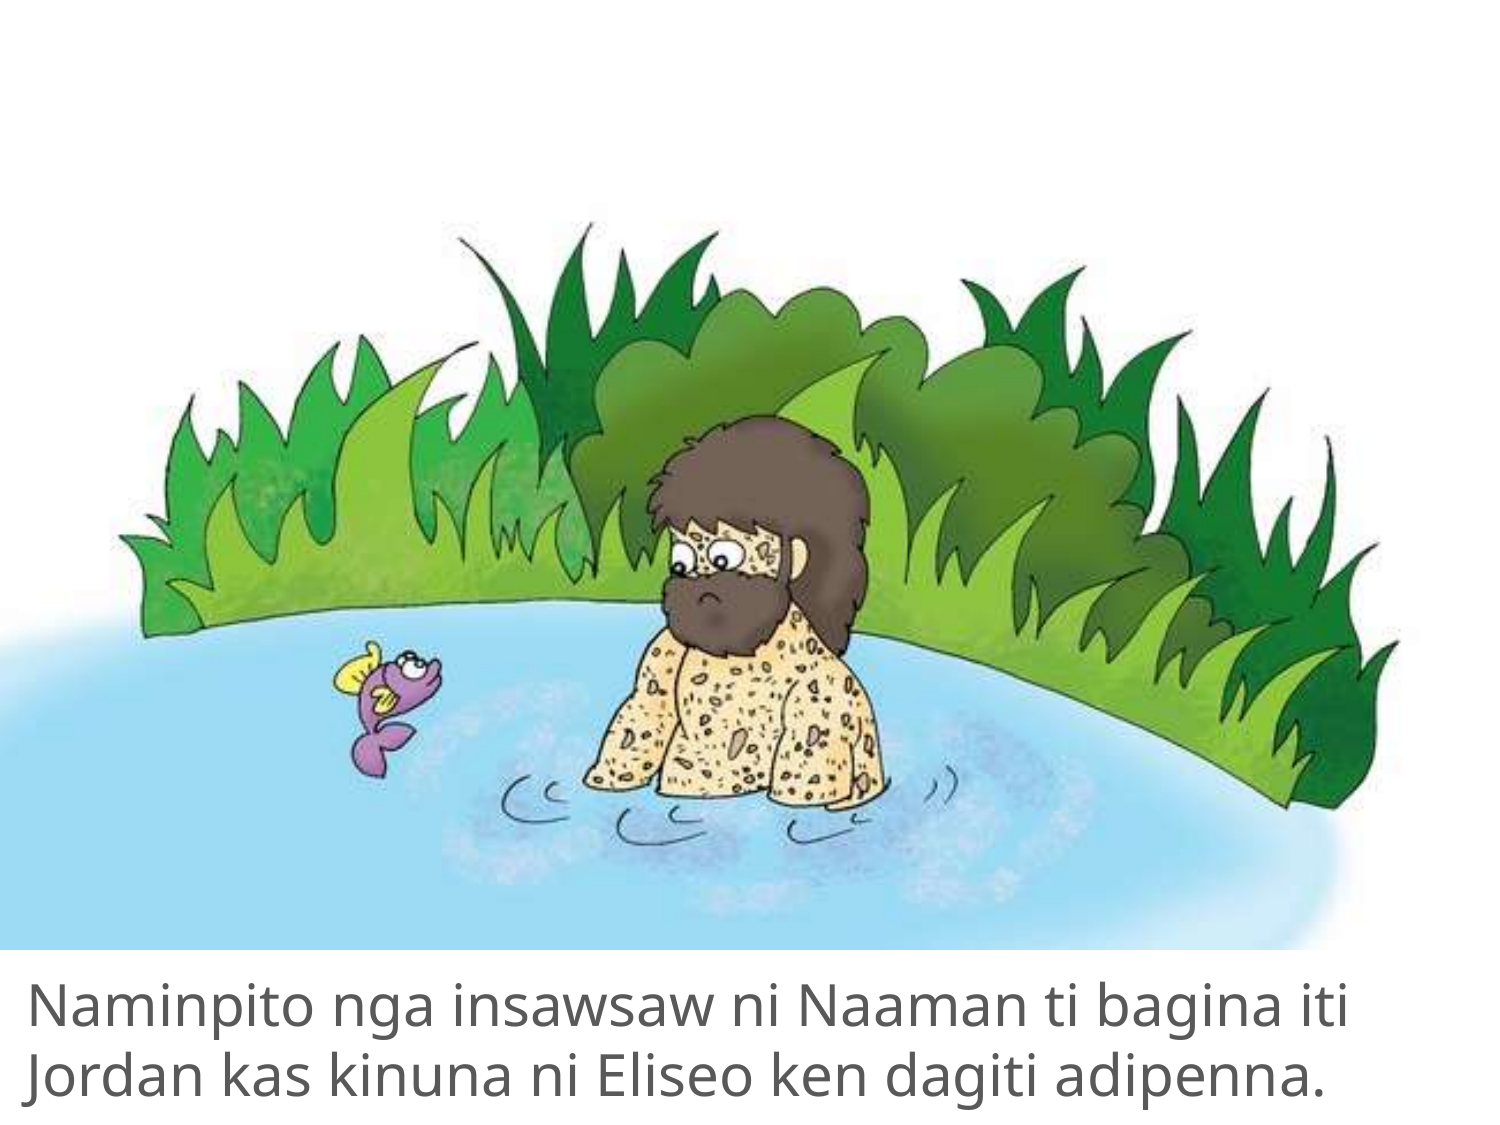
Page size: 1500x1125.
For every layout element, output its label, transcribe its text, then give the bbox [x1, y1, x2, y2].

picture [0, 1, 1498, 950]
text_box Naminpito nga insawsaw ni Naaman ti bagina iti Jordan kas kinuna ni Eliseo ken dagiti adipenna. [11, 961, 1498, 1116]
